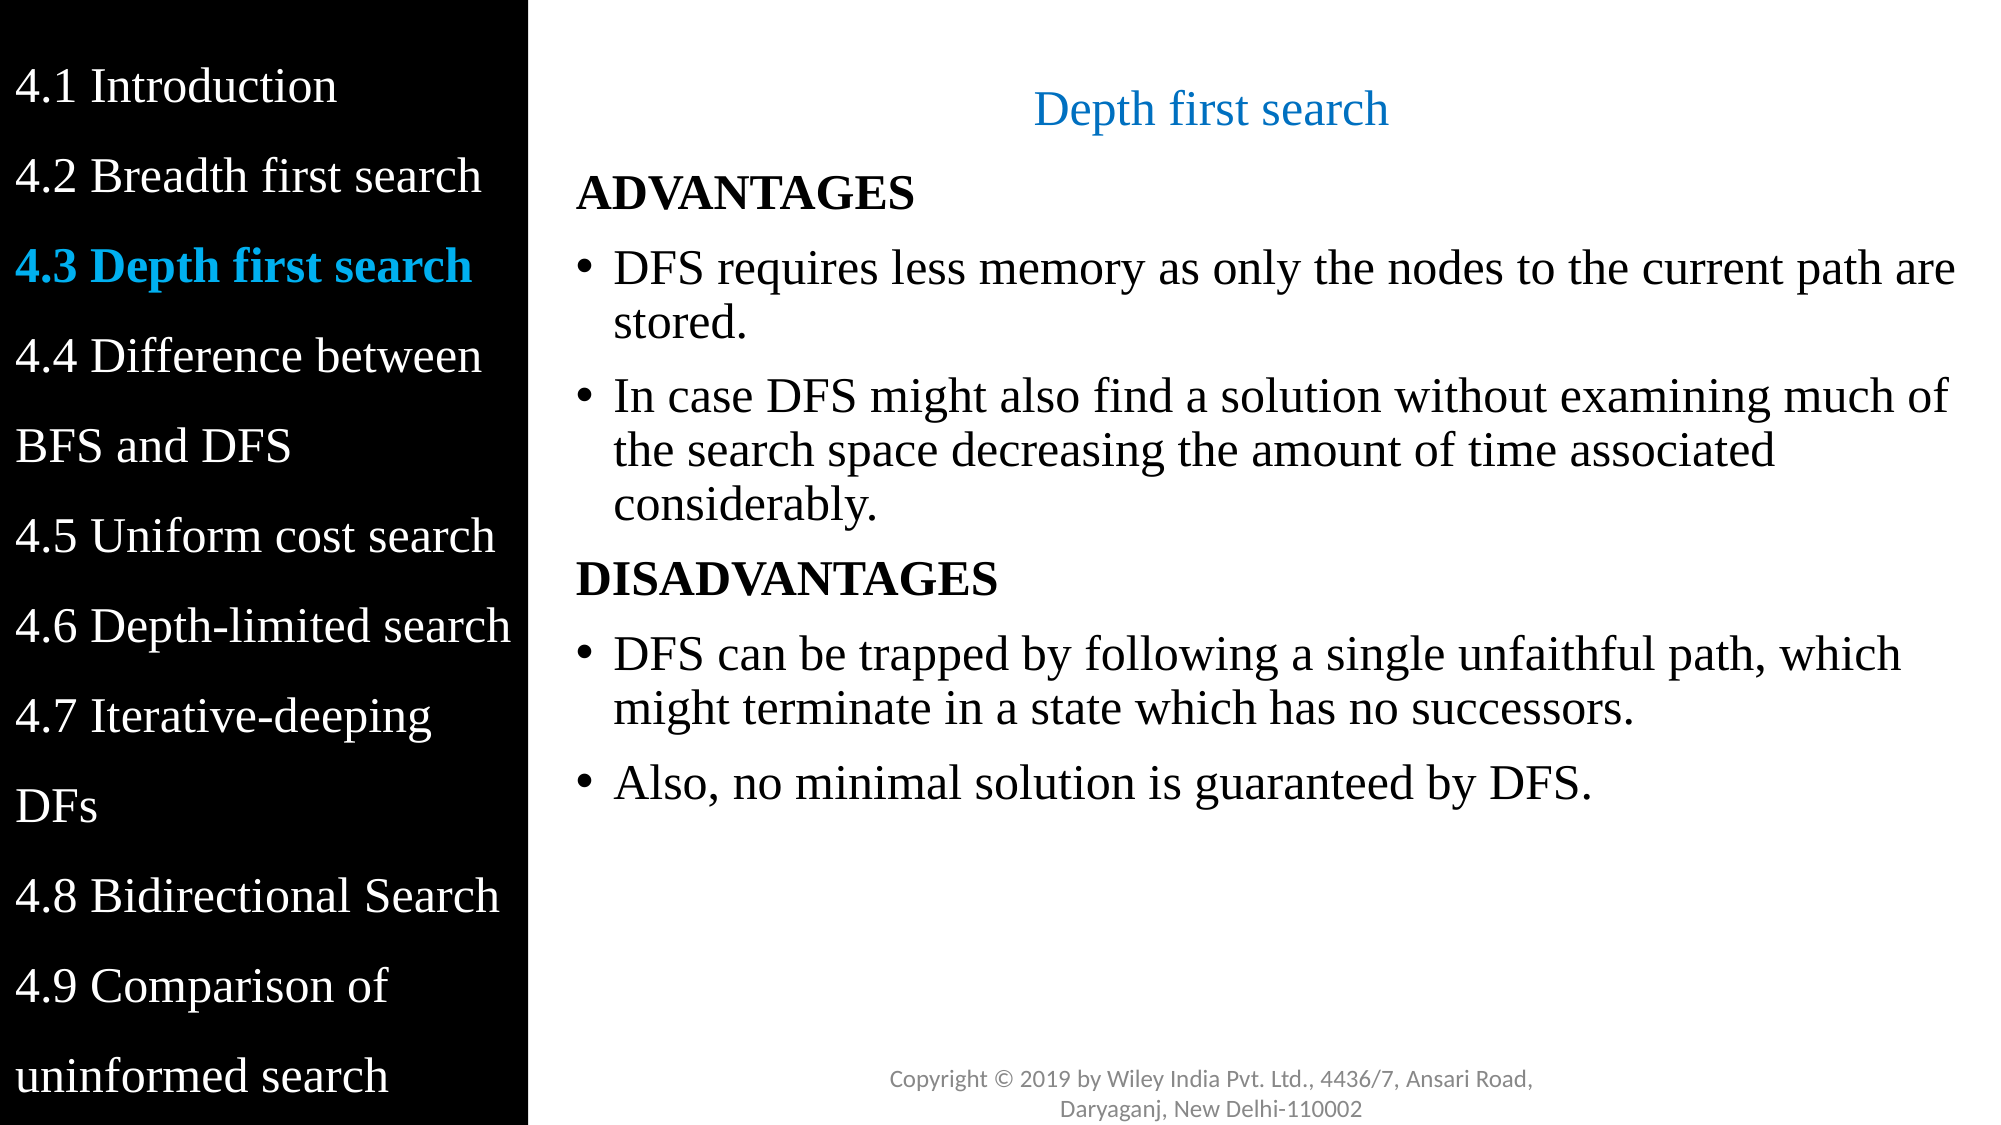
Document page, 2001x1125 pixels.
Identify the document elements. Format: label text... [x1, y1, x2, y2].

footer Copyright © 2019 by Wiley India Pvt. Ltd., 4436/7, Ansari Road, Daryaganj, New Delhi-110002 [874, 1062, 1550, 1123]
text_box 4.1 Introduction 4.2 Breadth first search 4.3 Depth first search 4.4 Difference between BFS and DFS 4.5 Uniform cost search 4.6 Depth-limited search 4.7 Iterative-deeping DFs 4.8 Bidirectional Search 4.9 Comparison of uninformed search [0, 0, 529, 1125]
list ADVANTAGES DFS requires less memory as only the nodes to the current path are stored. In case DFS might also find a solution without examining much of the search space decreasing the amount of time associated considerably. DISADVANTAGES DFS can be trapped by following a single unfaithful path, which might terminate in a state which has no successors. Also, no minimal solution is guaranteed by DFS. [560, 158, 1981, 1034]
title Depth first search [560, 59, 1863, 158]
